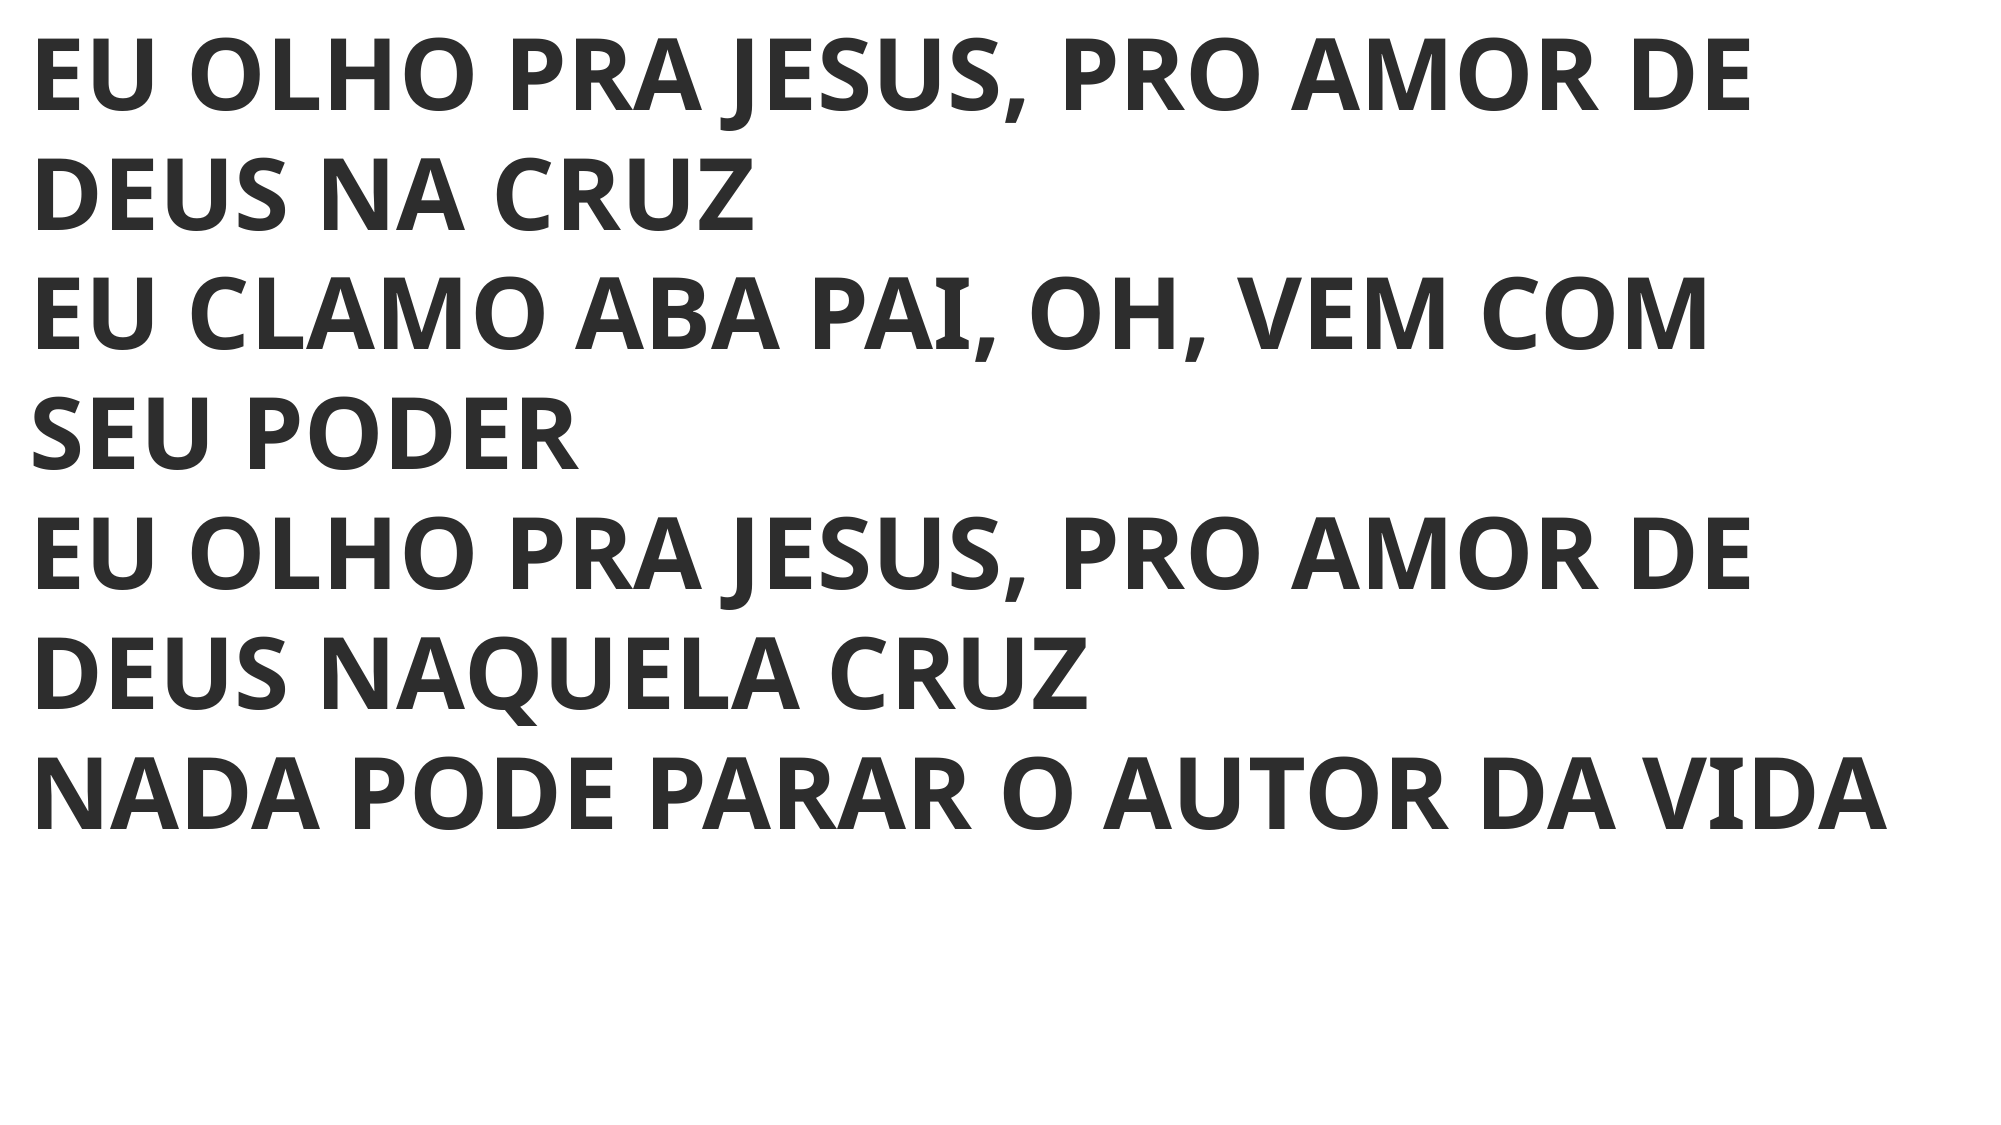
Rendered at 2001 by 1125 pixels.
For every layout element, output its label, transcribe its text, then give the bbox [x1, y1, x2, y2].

text_box EU OLHO PRA JESUS, PRO AMOR DE DEUS NA CRUZ EU CLAMO ABA PAI, OH, VEM COM SEU PODER EU OLHO PRA JESUS, PRO AMOR DE DEUS NAQUELA CRUZ NADA PODE PARAR O AUTOR DA VIDA [14, 2, 1909, 857]
